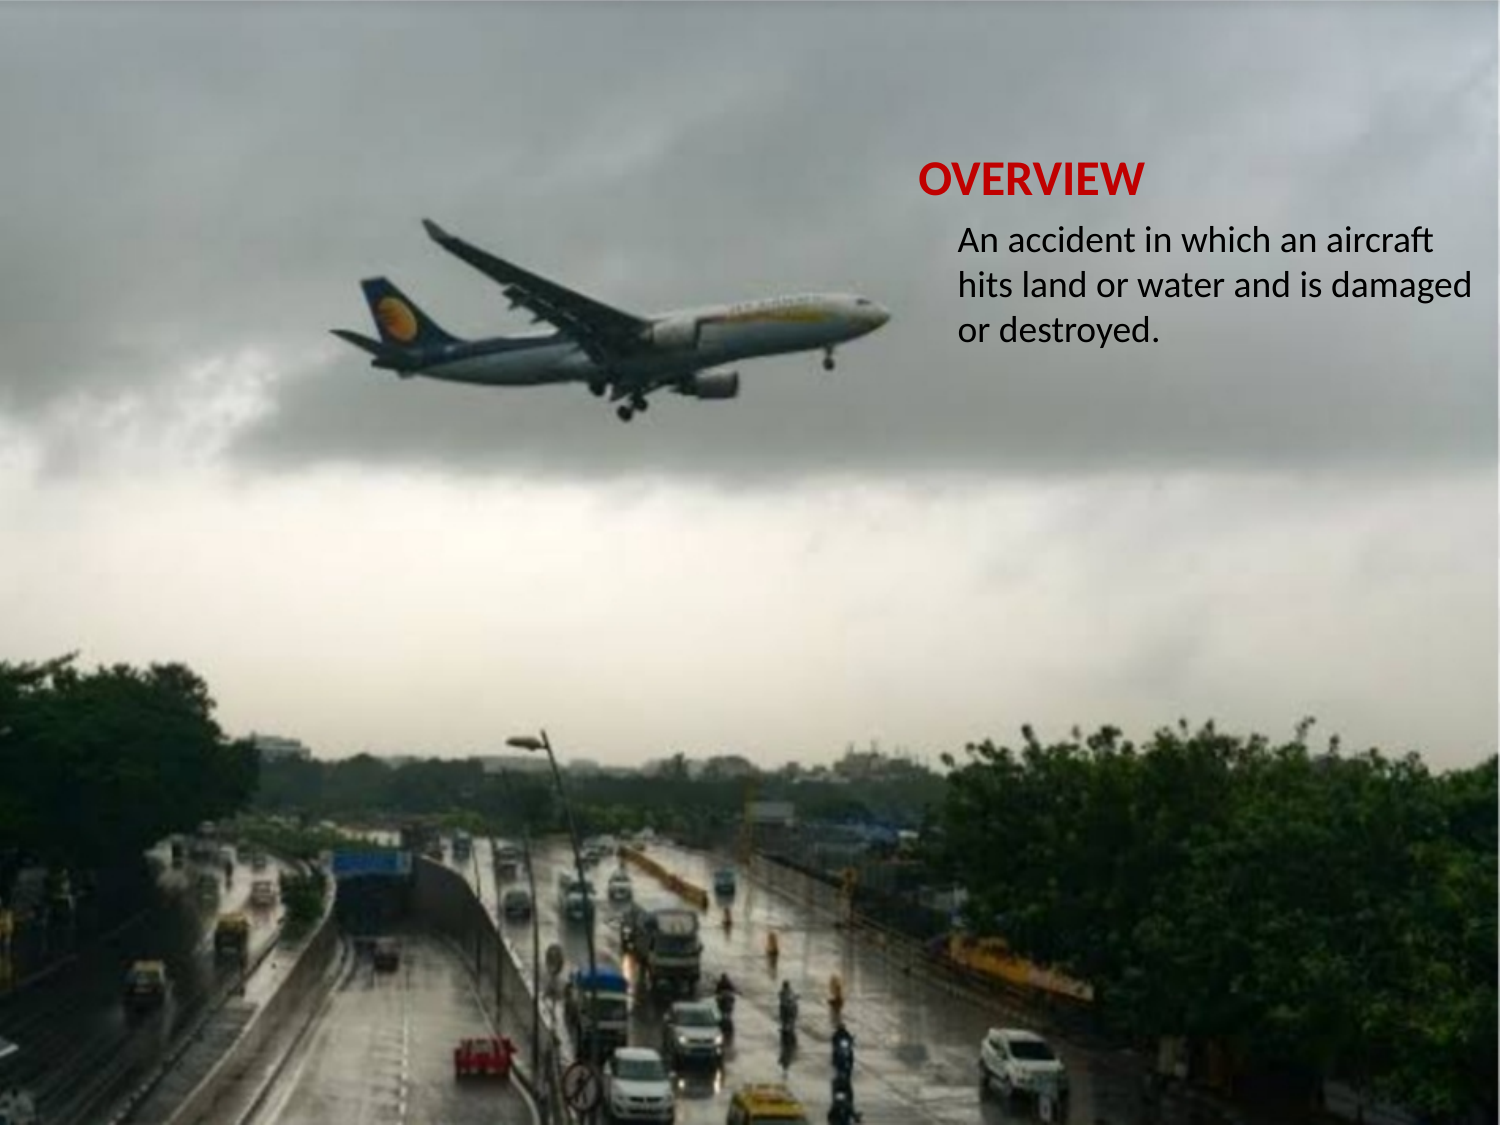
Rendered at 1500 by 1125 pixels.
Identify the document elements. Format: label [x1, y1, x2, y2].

list [0, 0, 1500, 1125]
